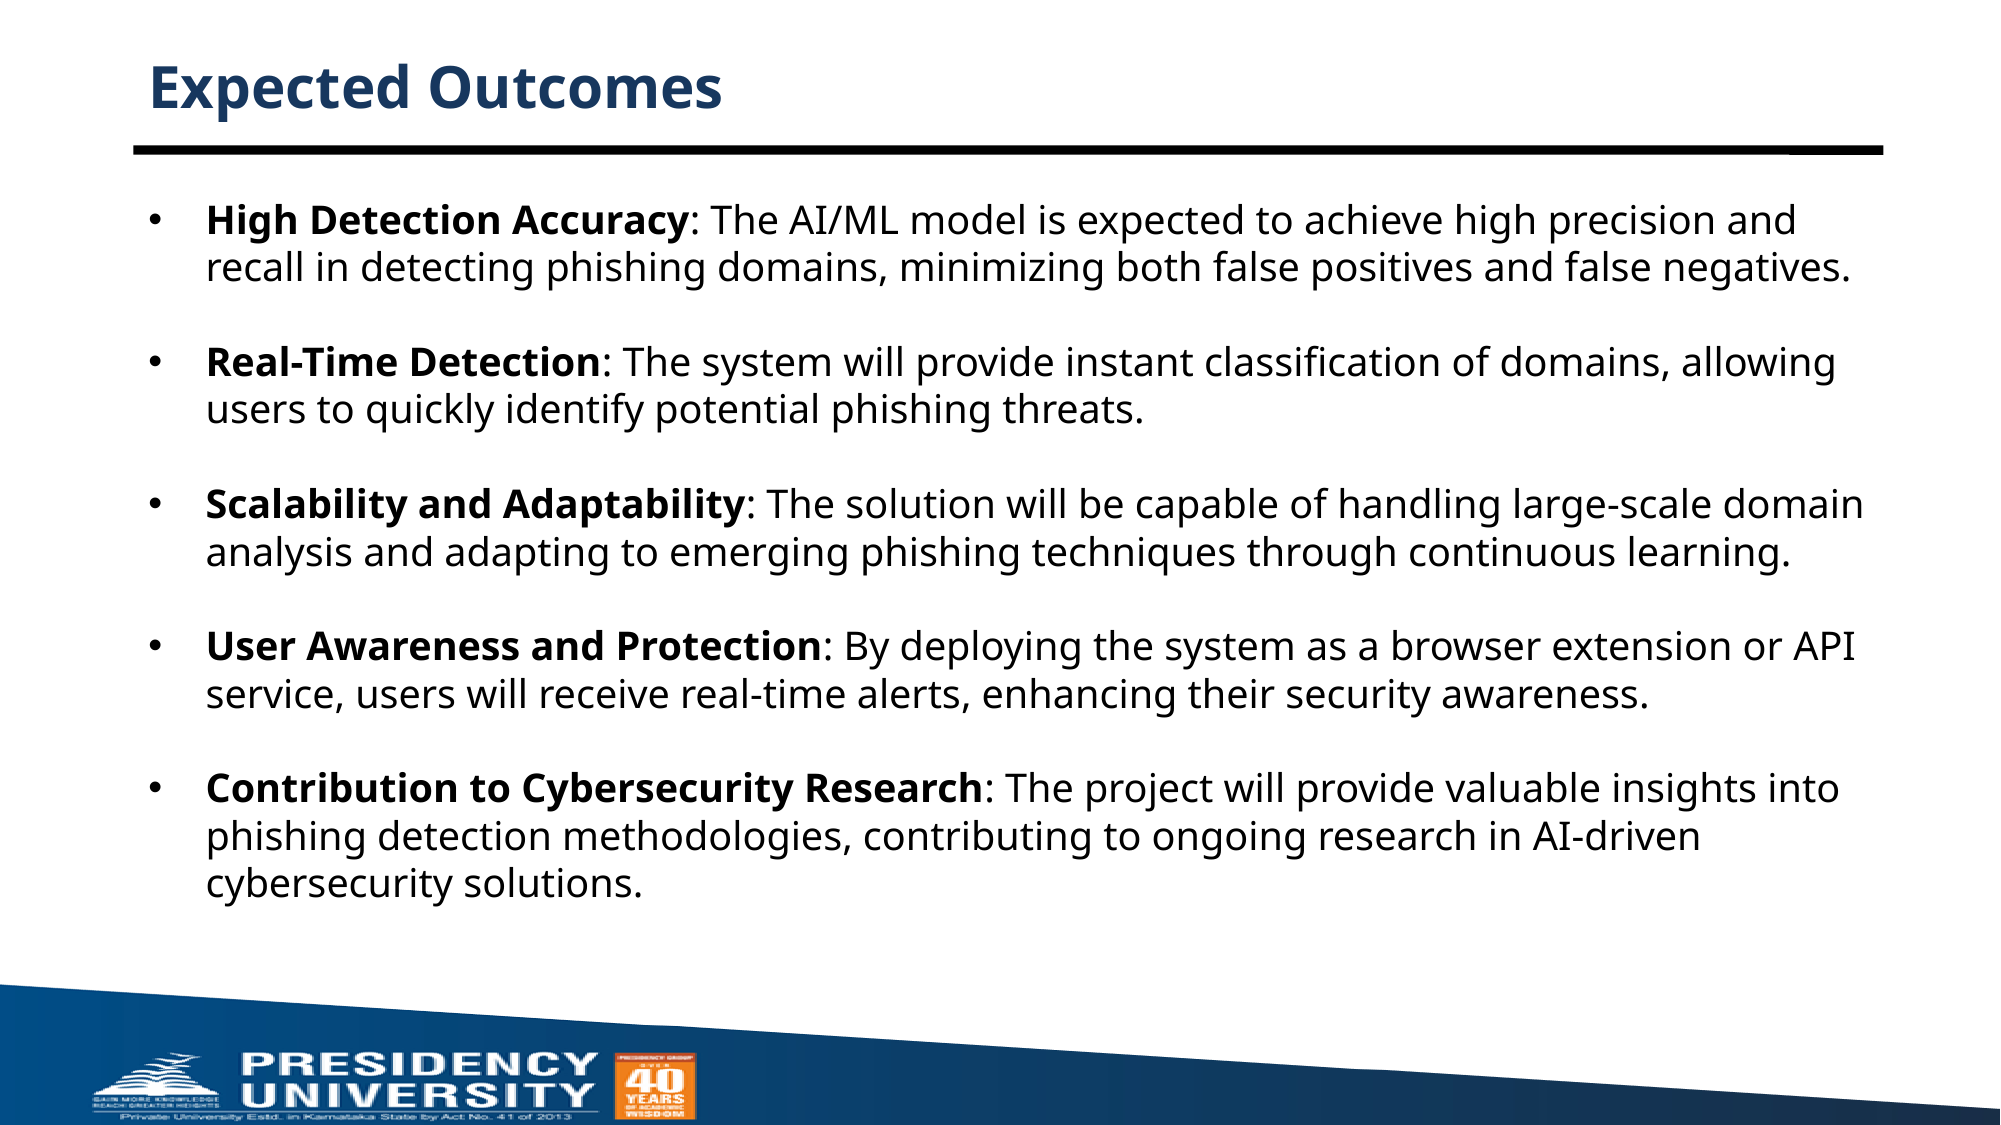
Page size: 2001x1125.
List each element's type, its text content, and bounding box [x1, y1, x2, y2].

picture [0, 982, 2000, 1125]
list High Detection Accuracy: The AI/ML model is expected to achieve high precision and recall in detecting phishing domains, minimizing both false positives and false negatives. Real-Time Detection: The system will provide instant classification of domains, allowing users to quickly identify potential phishing threats. Scalability and Adaptability: The solution will be capable of handling large-scale domain analysis and adapting to emerging phishing techniques through continuous learning. User Awareness and Protection: By deploying the system as a browser extension or API service, users will receive real-time alerts, enhancing their security awareness. Contribution to Cybersecurity Research: The project will provide valuable insights into phishing detection methodologies, contributing to ongoing research in AI-driven cybersecurity solutions. [133, 187, 1884, 1000]
title Expected Outcomes [133, 45, 1884, 125]
